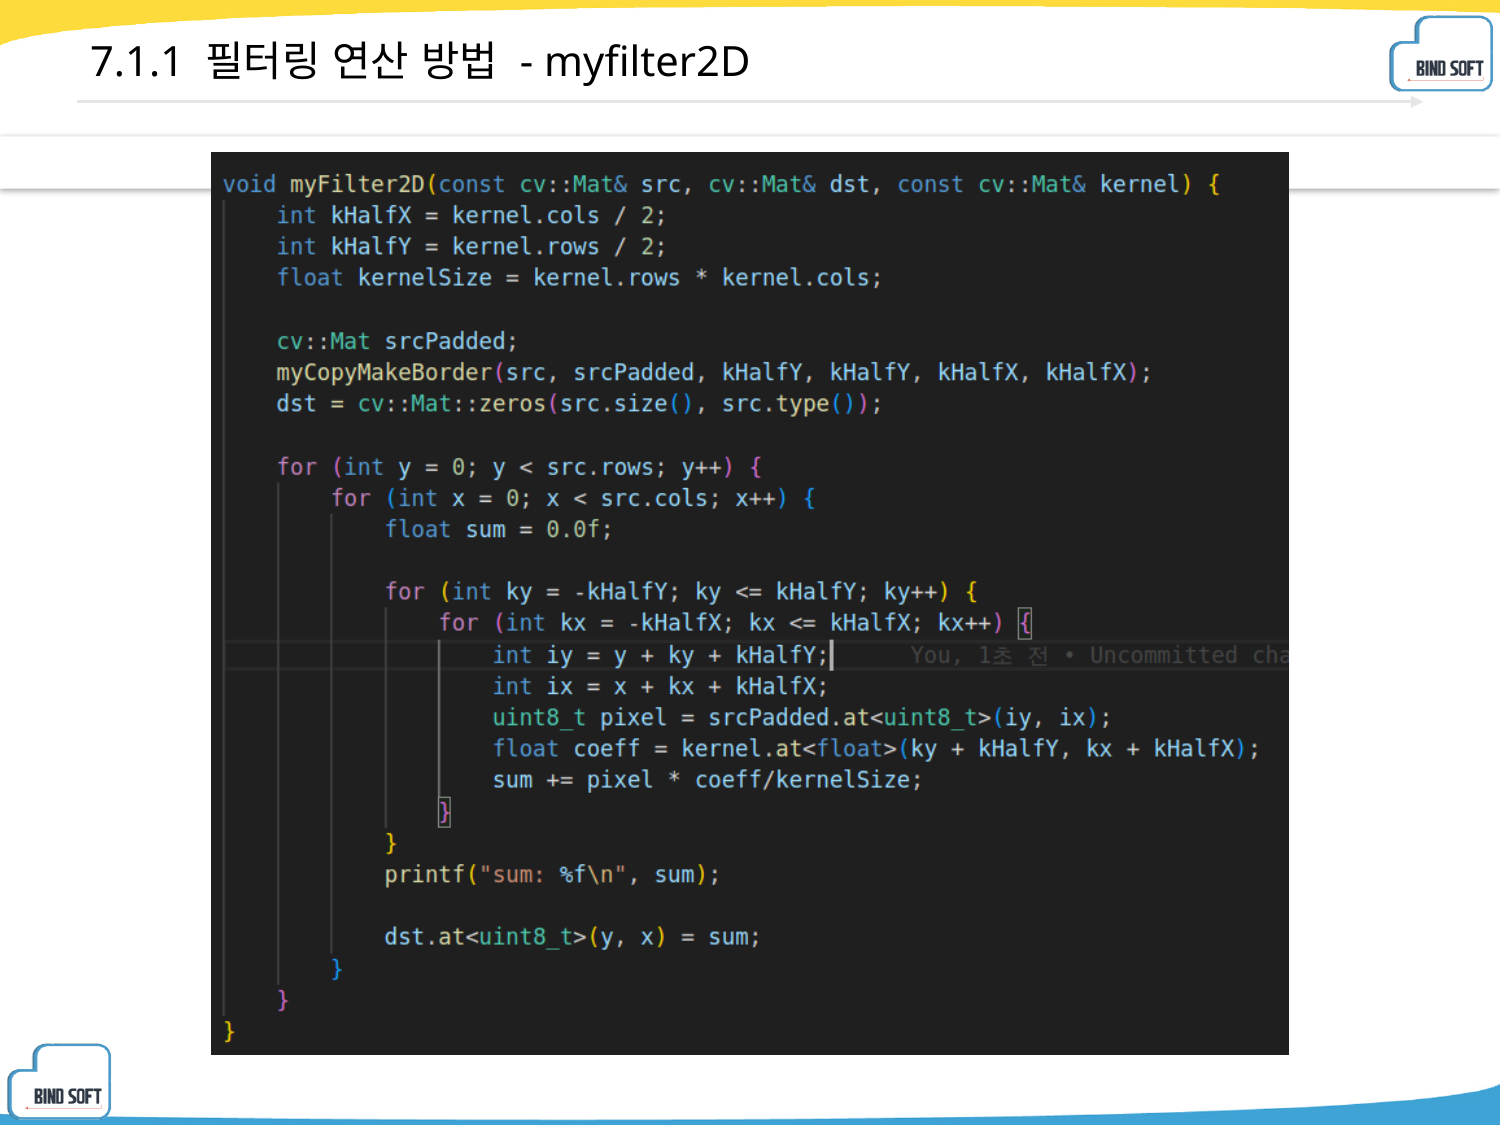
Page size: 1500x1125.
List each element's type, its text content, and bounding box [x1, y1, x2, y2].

picture [0, 0, 1500, 96]
picture [0, 1003, 1500, 1125]
title 7.1.1 필터링 연산 방법 - myfilter2D [75, 11, 1425, 108]
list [211, 152, 1289, 1055]
